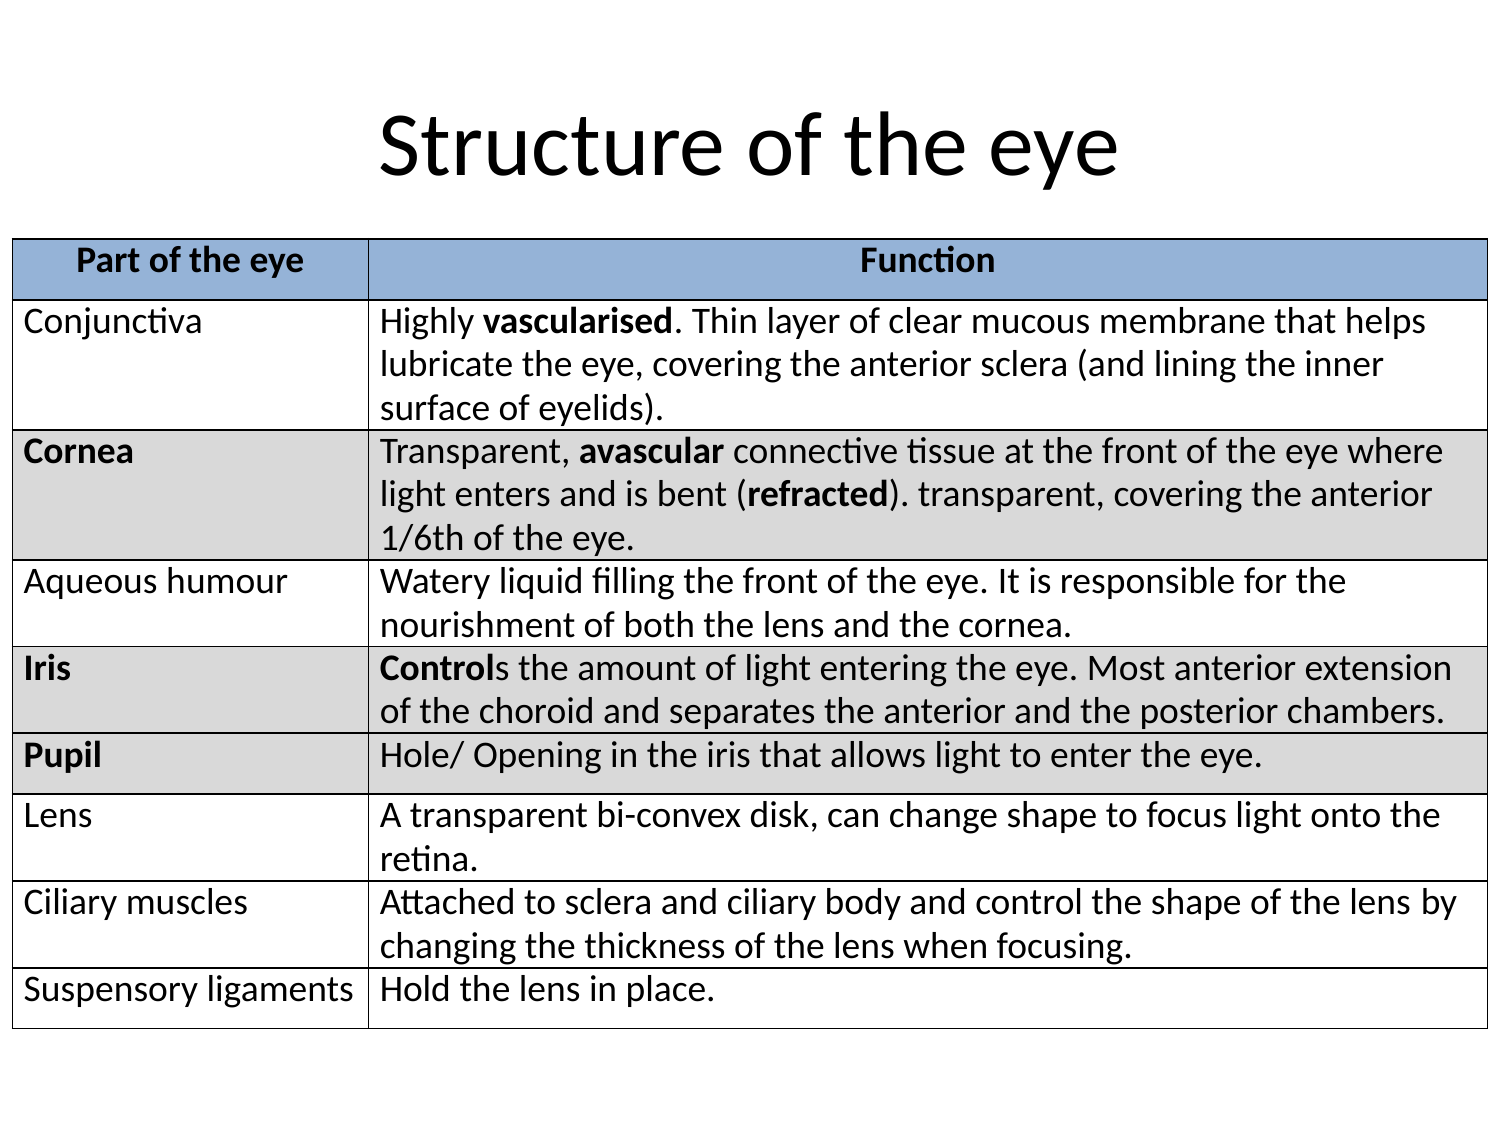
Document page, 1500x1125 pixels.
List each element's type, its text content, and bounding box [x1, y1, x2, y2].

table_cell Ciliary muscles [13, 882, 368, 967]
table_cell Transparent, avascular connective tissue at the front of the eye where light enters and is bent (refracted). transparent, covering the anterior 1/6th of the eye. [369, 431, 1487, 559]
table_header Part of the eye [13, 240, 368, 299]
table_cell Pupil [13, 734, 368, 793]
table_cell Lens [13, 795, 368, 880]
table_cell Aqueous humour [13, 561, 368, 646]
table_cell Suspensory ligaments [13, 969, 368, 1028]
table_cell Controls the amount of light entering the eye. Most anterior extension of the choroid and separates the anterior and the posterior chambers. [369, 647, 1487, 732]
table_cell A transparent bi-convex disk, can change shape to focus light onto the retina. [369, 795, 1487, 880]
table_cell Hole/ Opening in the iris that allows light to enter the eye. [369, 734, 1487, 793]
table_cell Conjunctiva [13, 301, 368, 429]
table_cell Iris [13, 647, 368, 732]
table_cell Watery liquid filling the front of the eye. It is responsible for the nourishment of both the lens and the cornea. [369, 561, 1487, 646]
table_cell Attached to sclera and ciliary body and control the shape of the lens by changing the thickness of the lens when focusing. [369, 882, 1487, 967]
table_cell Highly vascularised. Thin layer of clear mucous membrane that helps lubricate the eye, covering the anterior sclera (and lining the inner surface of eyelids). [369, 301, 1487, 429]
table_cell Cornea [13, 431, 368, 559]
title Structure of the eye [75, 45, 1425, 233]
table_cell Hold the lens in place. [369, 969, 1487, 1028]
table_header Function [369, 240, 1487, 299]
